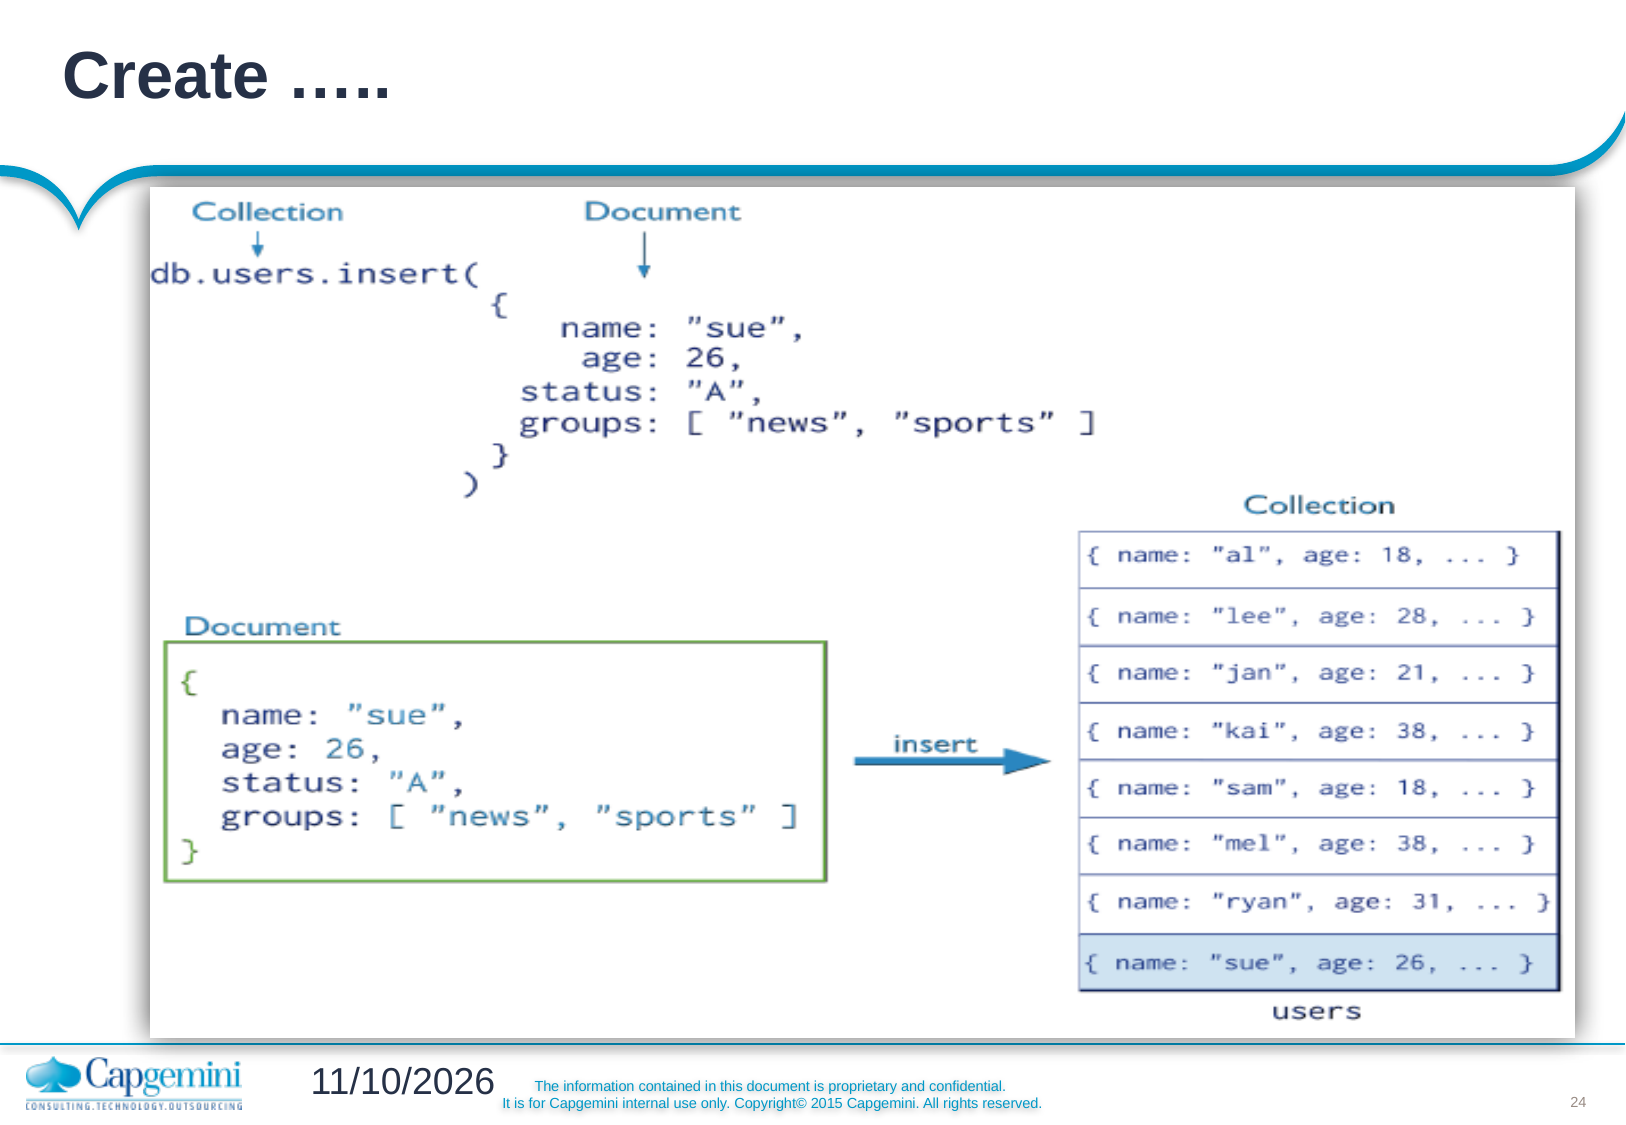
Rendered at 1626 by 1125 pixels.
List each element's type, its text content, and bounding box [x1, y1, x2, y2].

picture [991, 1083, 997, 1091]
picture [890, 1100, 895, 1108]
picture [149, 187, 1576, 1038]
picture [26, 1056, 242, 1110]
picture [960, 1097, 964, 1108]
title Create ….. [62, 20, 1563, 124]
picture [795, 1098, 806, 1108]
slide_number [295, 1058, 675, 1096]
picture [560, 1100, 566, 1108]
